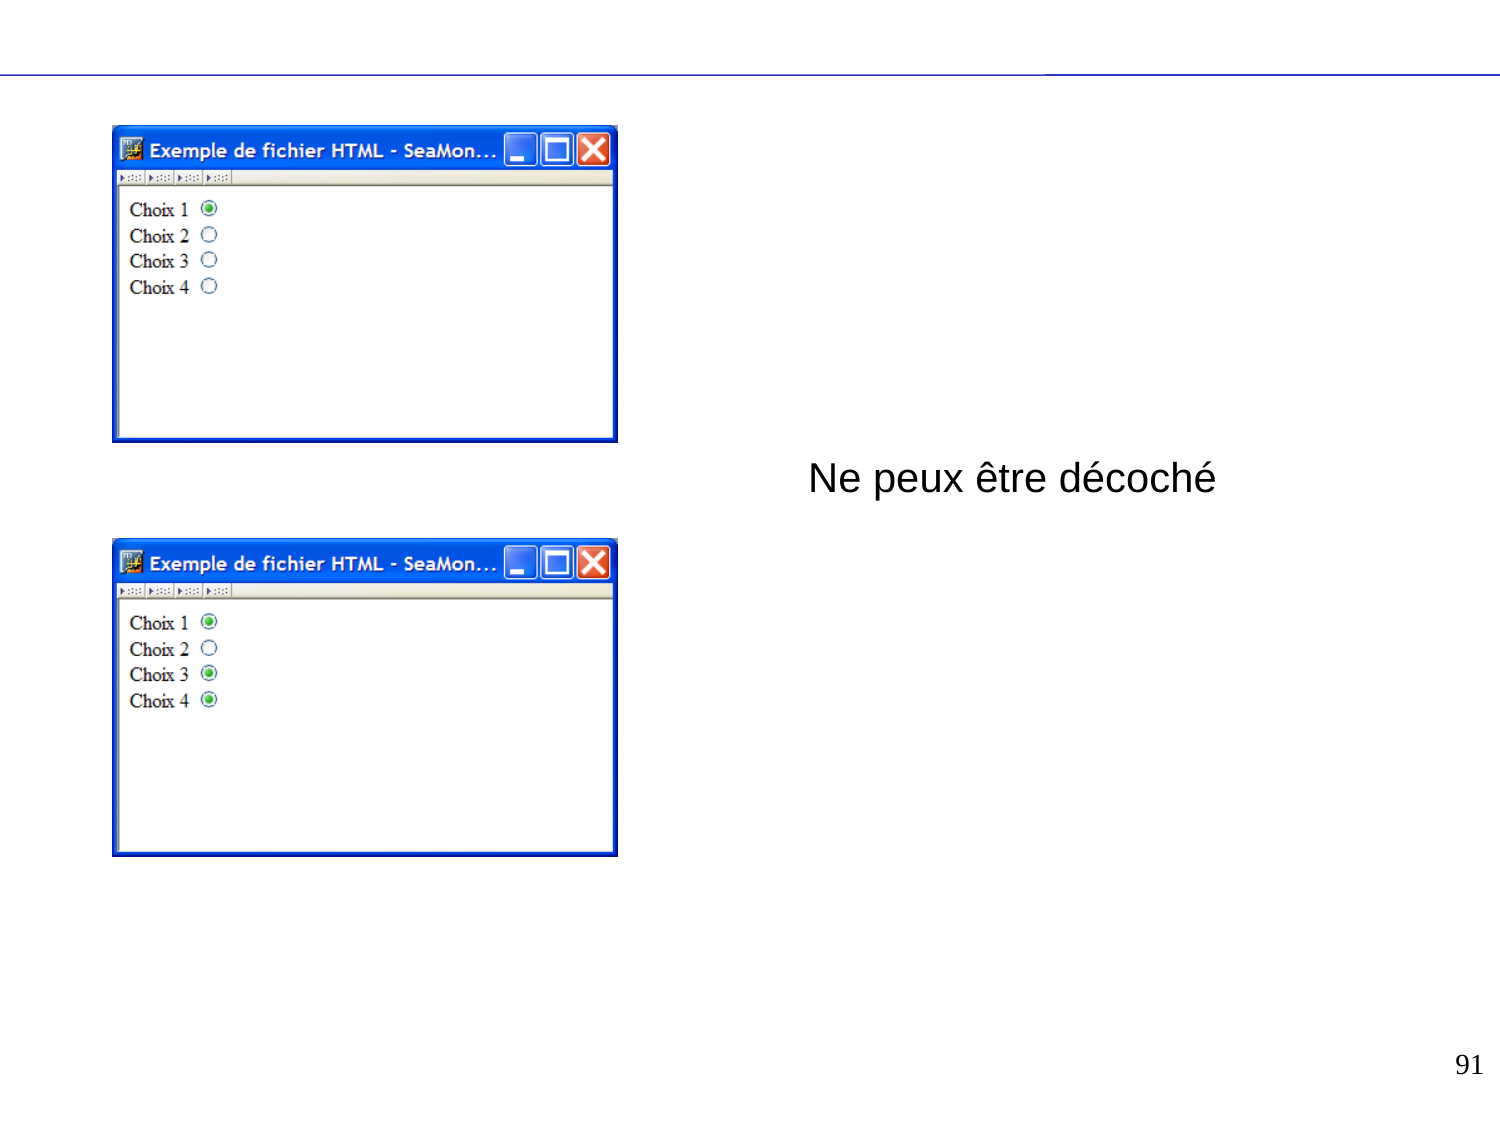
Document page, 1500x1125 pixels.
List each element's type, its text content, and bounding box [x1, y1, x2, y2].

slide_number 91 [1187, 1037, 1500, 1113]
text_box Ne peux être décoché [793, 443, 1232, 509]
picture [112, 538, 618, 857]
picture [112, 125, 618, 443]
